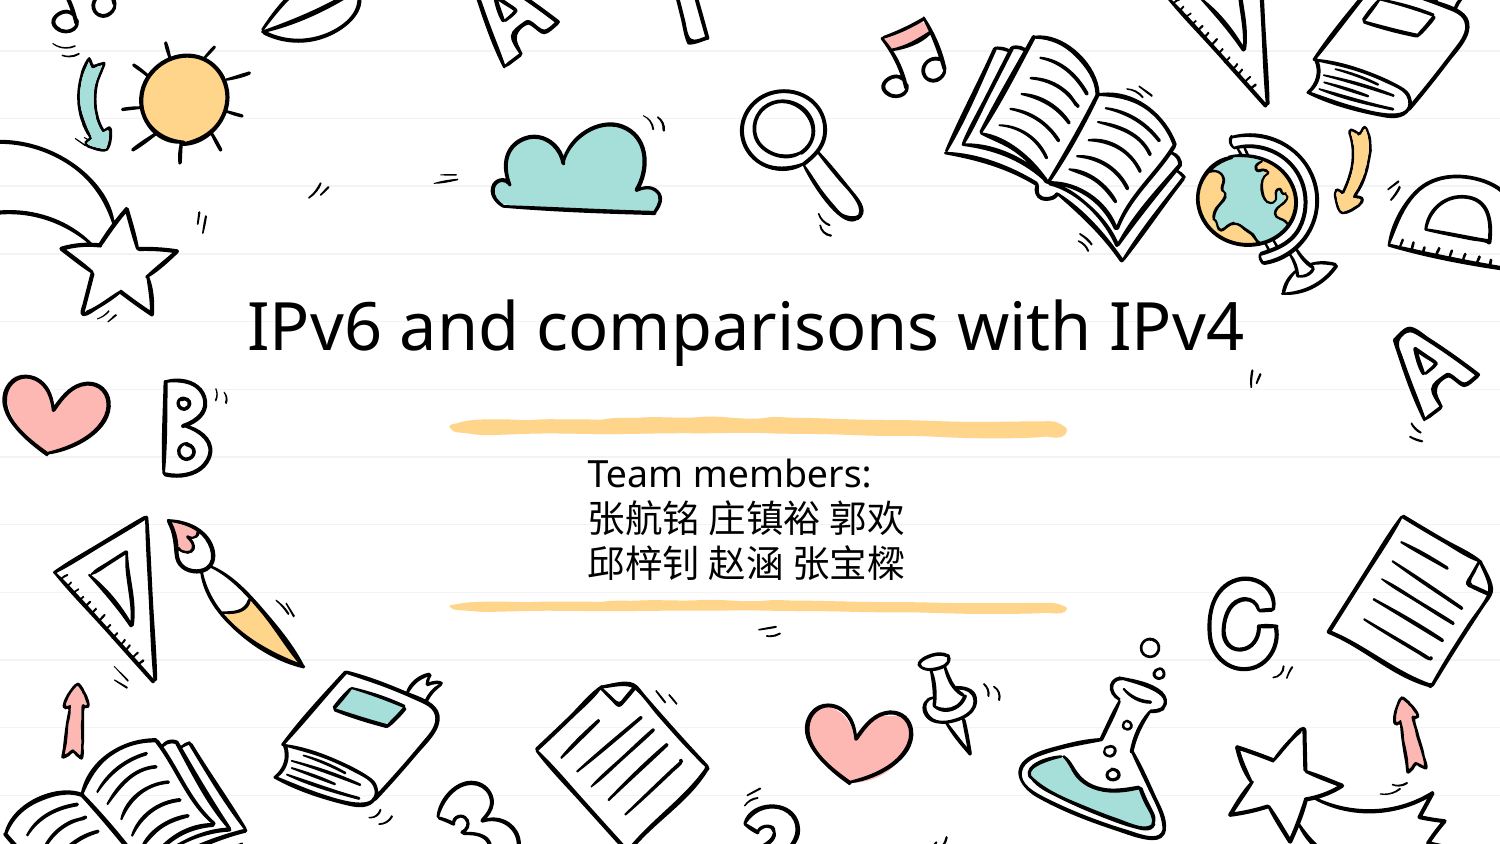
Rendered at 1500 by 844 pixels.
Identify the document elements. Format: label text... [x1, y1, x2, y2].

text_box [76, 56, 113, 152]
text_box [1392, 326, 1481, 443]
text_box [713, 787, 811, 844]
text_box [47, 0, 118, 58]
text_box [1305, 0, 1473, 119]
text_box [196, 211, 208, 235]
text_box [449, 599, 1067, 614]
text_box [120, 41, 252, 165]
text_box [1164, 0, 1270, 108]
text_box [0, 374, 115, 457]
text_box Team members: 张航铭 庄镇裕 郭欢 邱梓钊 赵涵 张宝樑 [546, 442, 961, 592]
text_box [1386, 174, 1500, 273]
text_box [160, 378, 229, 479]
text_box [52, 515, 158, 689]
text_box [455, 0, 561, 69]
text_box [436, 780, 529, 844]
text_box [877, 16, 947, 99]
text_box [1191, 132, 1339, 296]
text_box Methods of transition from IPv6 to IPv4 [940, 139, 1375, 302]
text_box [0, 737, 256, 844]
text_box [916, 651, 1003, 756]
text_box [923, 835, 949, 844]
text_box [0, 136, 180, 323]
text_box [1227, 726, 1454, 844]
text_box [272, 670, 444, 826]
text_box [1249, 369, 1263, 389]
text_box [1333, 125, 1373, 215]
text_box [1008, 637, 1175, 844]
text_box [1325, 514, 1495, 689]
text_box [1204, 576, 1294, 680]
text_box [260, 0, 381, 43]
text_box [638, 0, 711, 45]
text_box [1395, 695, 1424, 773]
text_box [307, 182, 331, 199]
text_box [757, 625, 782, 638]
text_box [487, 115, 667, 216]
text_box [60, 682, 89, 760]
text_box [534, 681, 710, 844]
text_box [433, 173, 459, 185]
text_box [943, 34, 1187, 263]
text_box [733, 88, 869, 238]
text_box [449, 416, 1067, 439]
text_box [789, 703, 917, 786]
title IPv6 and comparisons with IPv4 [47, 139, 1446, 379]
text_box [166, 518, 307, 669]
